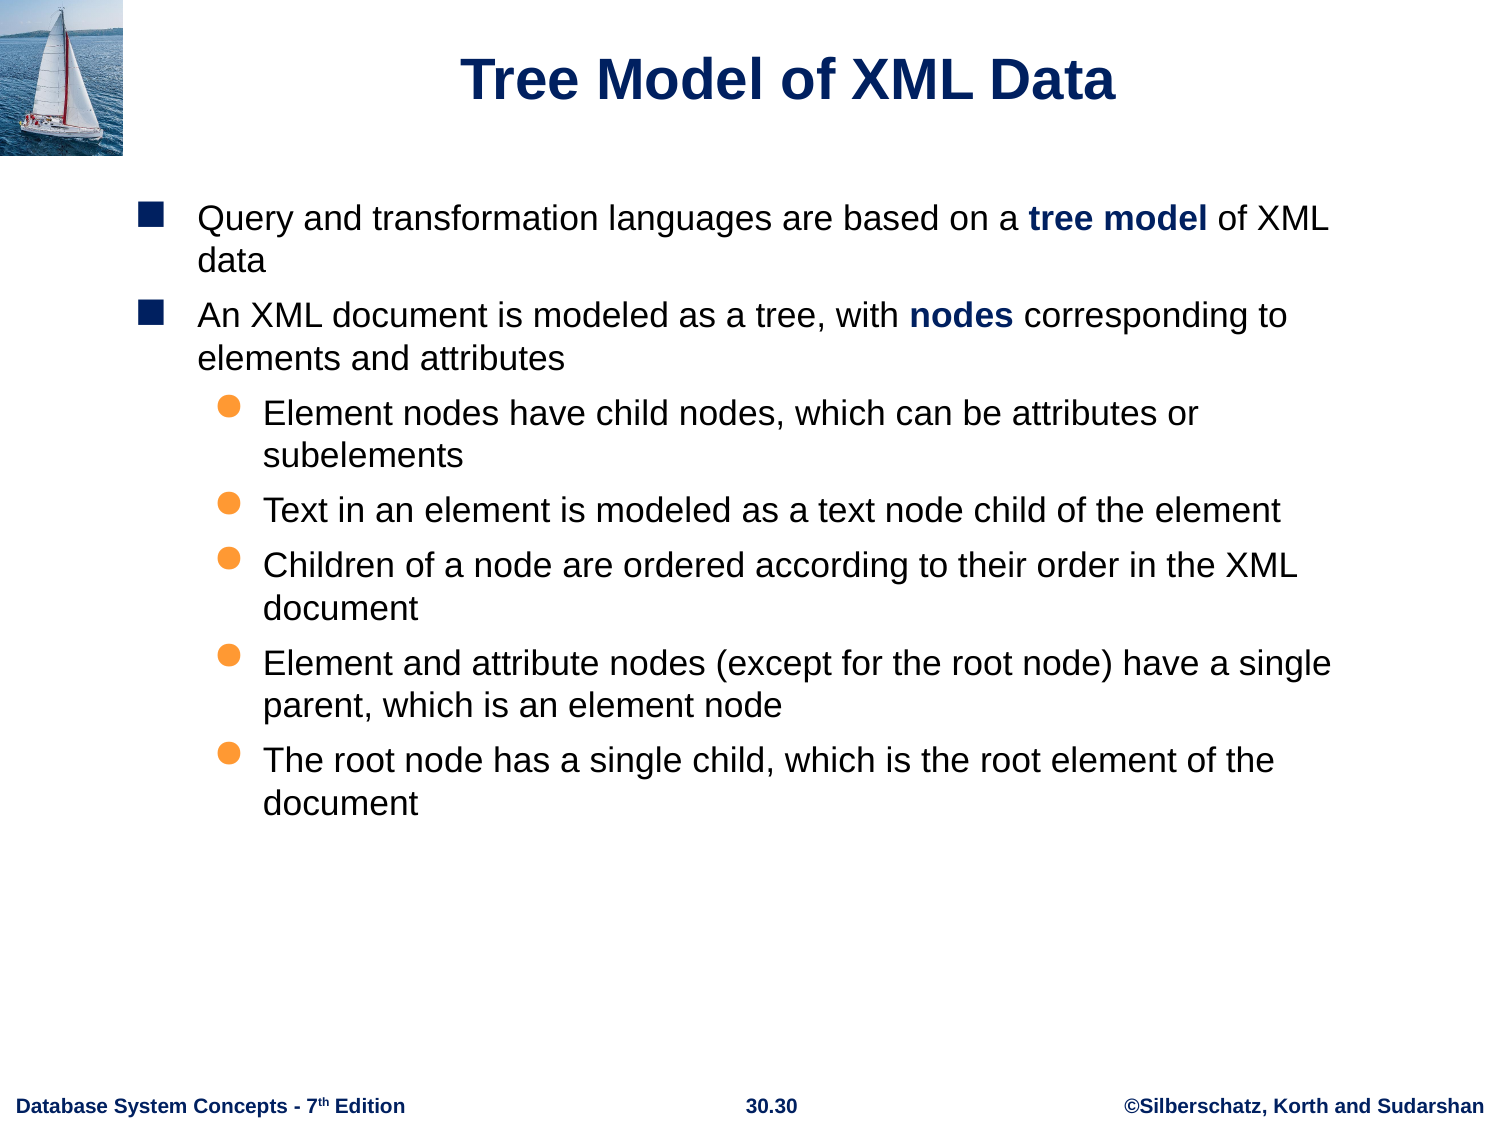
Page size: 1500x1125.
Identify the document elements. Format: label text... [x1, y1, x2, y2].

list Query and transformation languages are based on a tree model of XML data An XML document is modeled as a tree, with nodes corresponding to elements and attributes Element nodes have child nodes, which can be attributes or subelements Text in an element is modeled as a text node child of the element Children of a node are ordered according to their order in the XML document Element and attribute nodes (except for the root node) have a single parent, which is an element node The root node has a single child, which is the root element of the document [126, 187, 1384, 1030]
title Tree Model of XML Data [125, 18, 1452, 120]
picture [0, 0, 123, 156]
